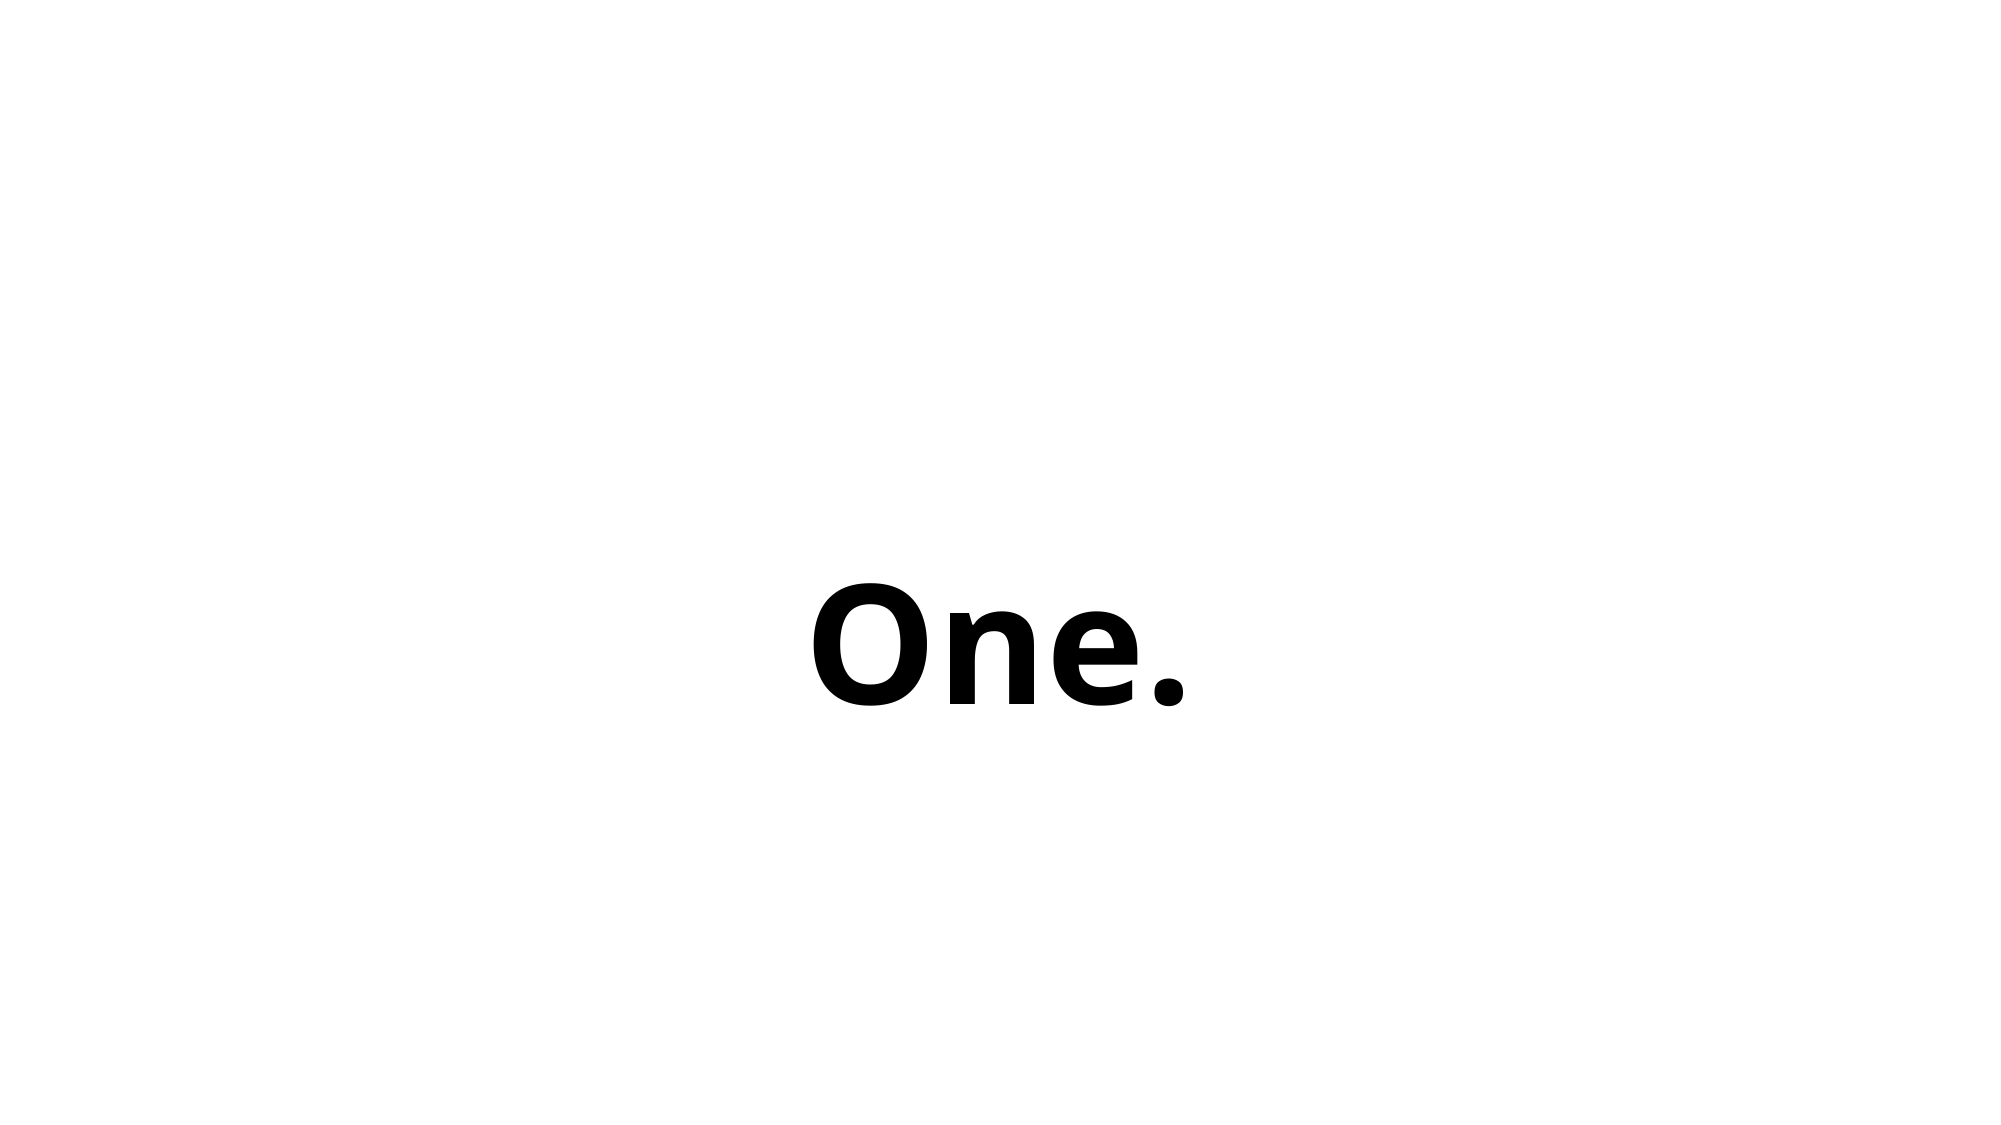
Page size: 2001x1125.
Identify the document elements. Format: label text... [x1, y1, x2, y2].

title One. [136, 280, 1862, 749]
